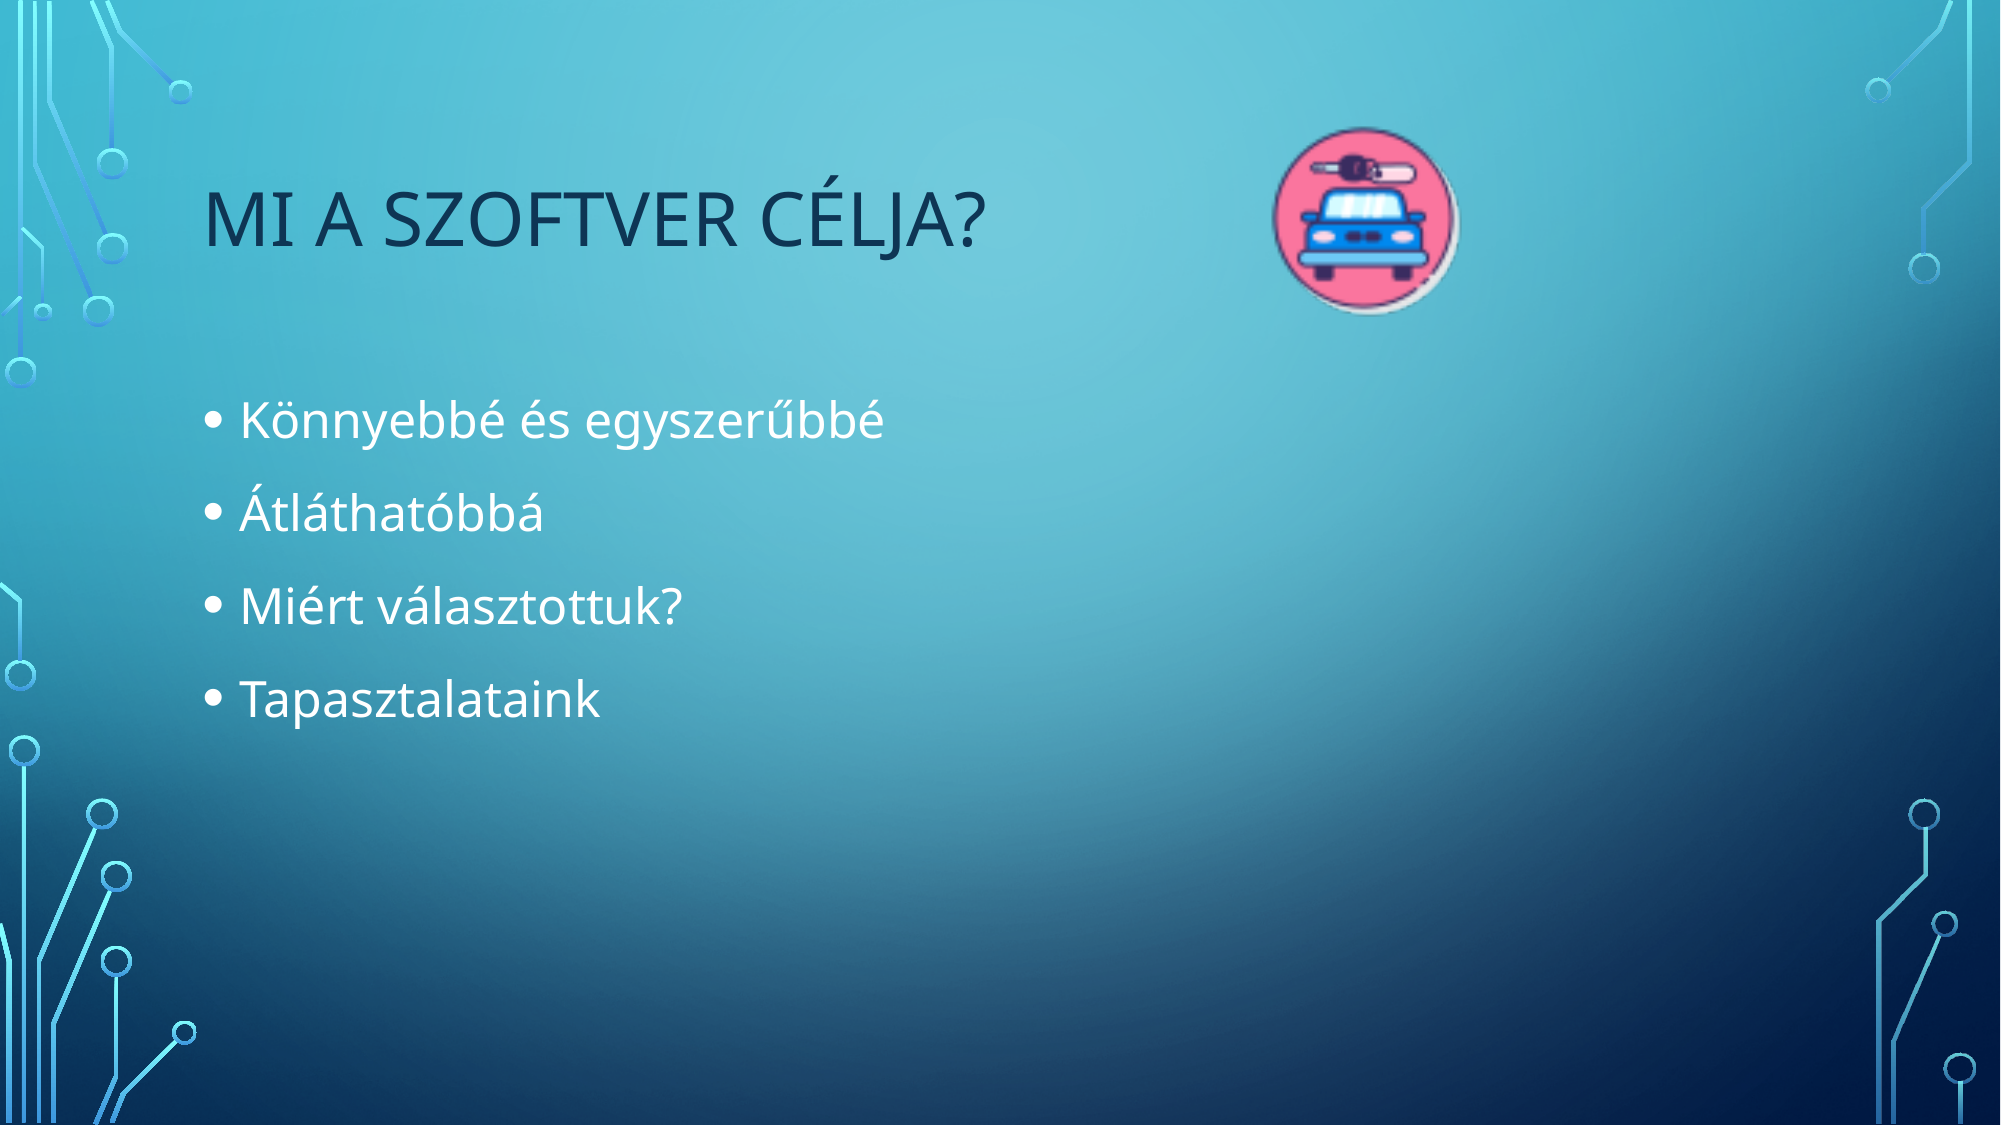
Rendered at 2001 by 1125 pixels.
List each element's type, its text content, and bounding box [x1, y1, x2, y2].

list Könnyebbé és egyszerűbbé Átláthatóbbá Miért választottuk? Tapasztalataink [187, 369, 1813, 950]
title mi a szoftver célja? [187, 101, 1813, 344]
picture [1267, 122, 1468, 323]
